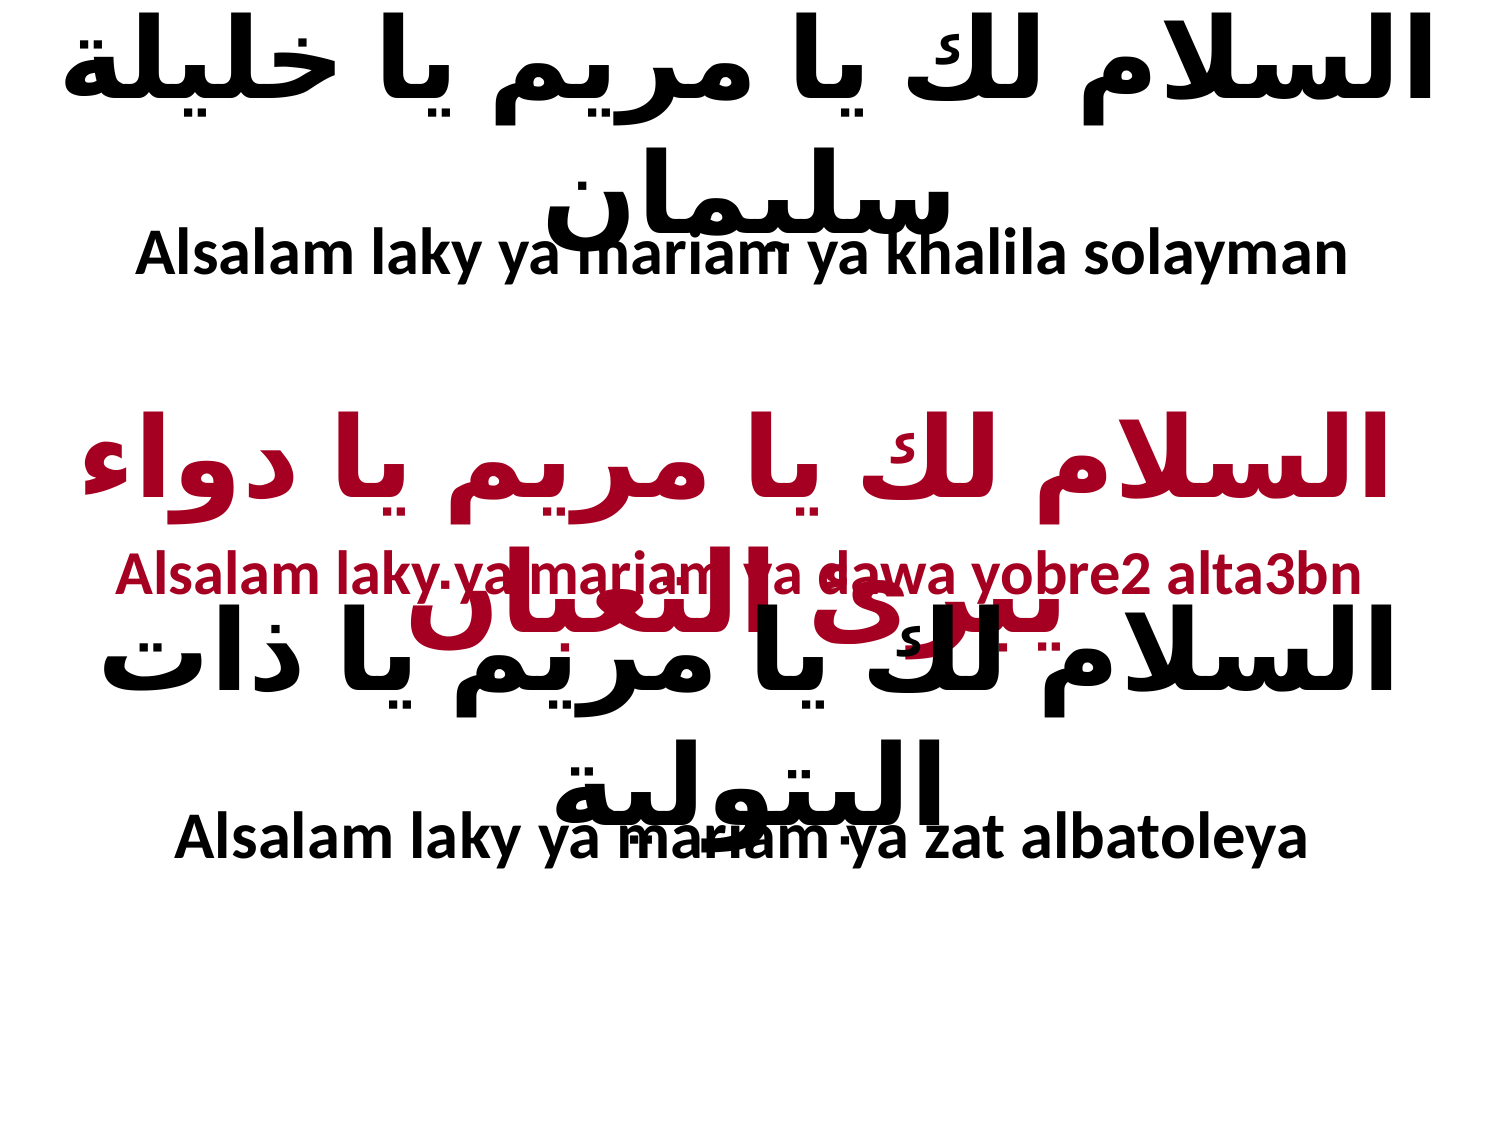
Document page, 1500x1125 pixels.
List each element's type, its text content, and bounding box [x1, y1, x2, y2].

title السلام لك يا مريم يا خليلة سليمان [0, 0, 1500, 126]
text_box السلام لك يا مريم يا ذات البتولية [0, 680, 1500, 710]
text_box Alsalam laky ya mariam ya khalila solayman [0, 126, 1500, 370]
text_box Alsalam laky ya mariam ya dawa yobre2 alta3bn [0, 436, 1500, 680]
text_box السلام لك يا مريم يا دواء يبرئ التعبان [0, 377, 1474, 436]
text_box Alsalam laky ya mariam ya zat albatoleya [0, 710, 1500, 953]
